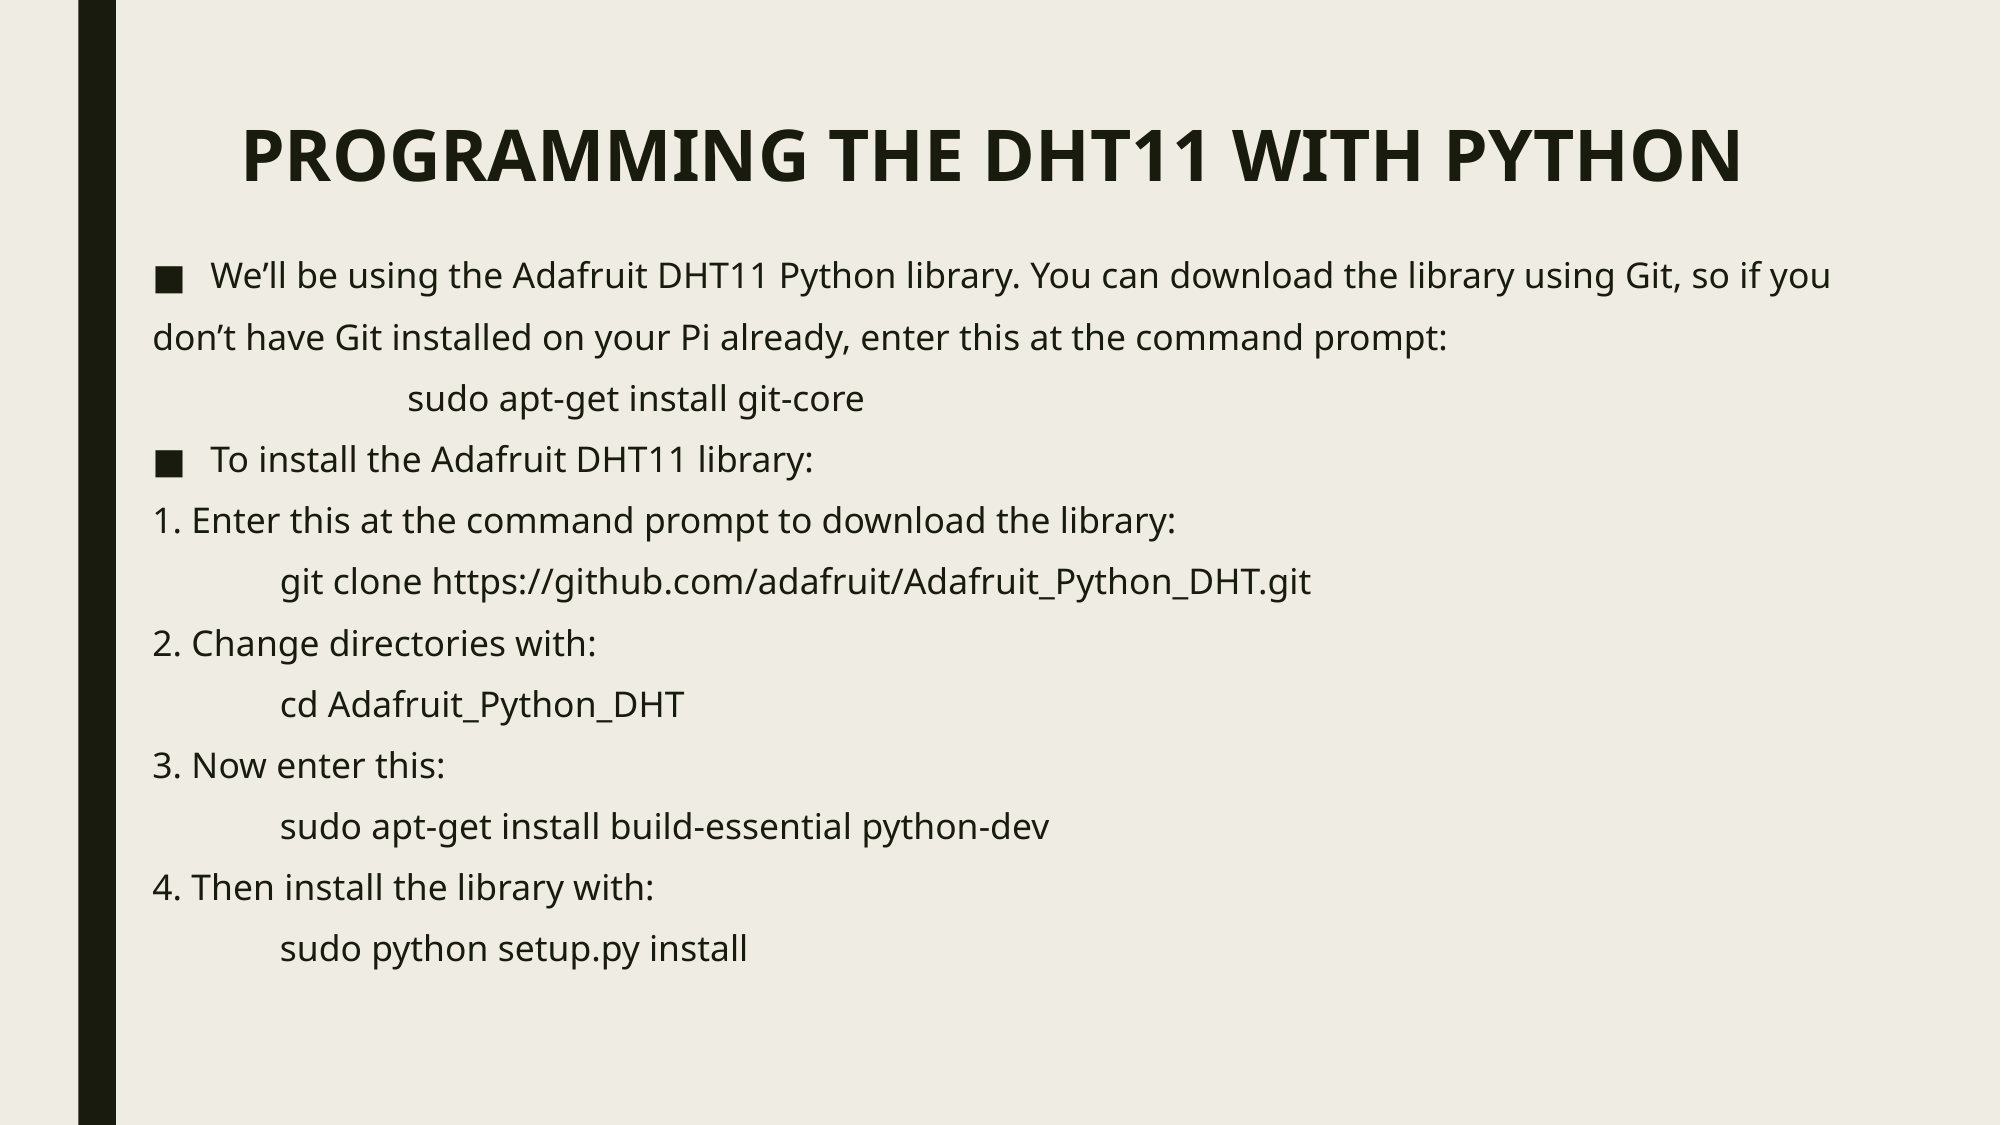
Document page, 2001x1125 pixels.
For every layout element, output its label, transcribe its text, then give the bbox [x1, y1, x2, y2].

title PROGRAMMING THE DHT11 WITH PYTHON [225, 112, 1800, 249]
list We’ll be using the Adafruit DHT11 Python library. You can download the library using Git, so if you don’t have Git installed on your Pi already, enter this at the command prompt: sudo apt-get install git-core To install the Adafruit DHT11 library: 1. Enter this at the command prompt to download the library: git clone https://github.com/adafruit/Adafruit_Python_DHT.git 2. Change directories with: cd Adafruit_Python_DHT 3. Now enter this: sudo apt-get install build-essential python-dev 4. Then install the library with: sudo python setup.py install [137, 249, 1863, 1014]
